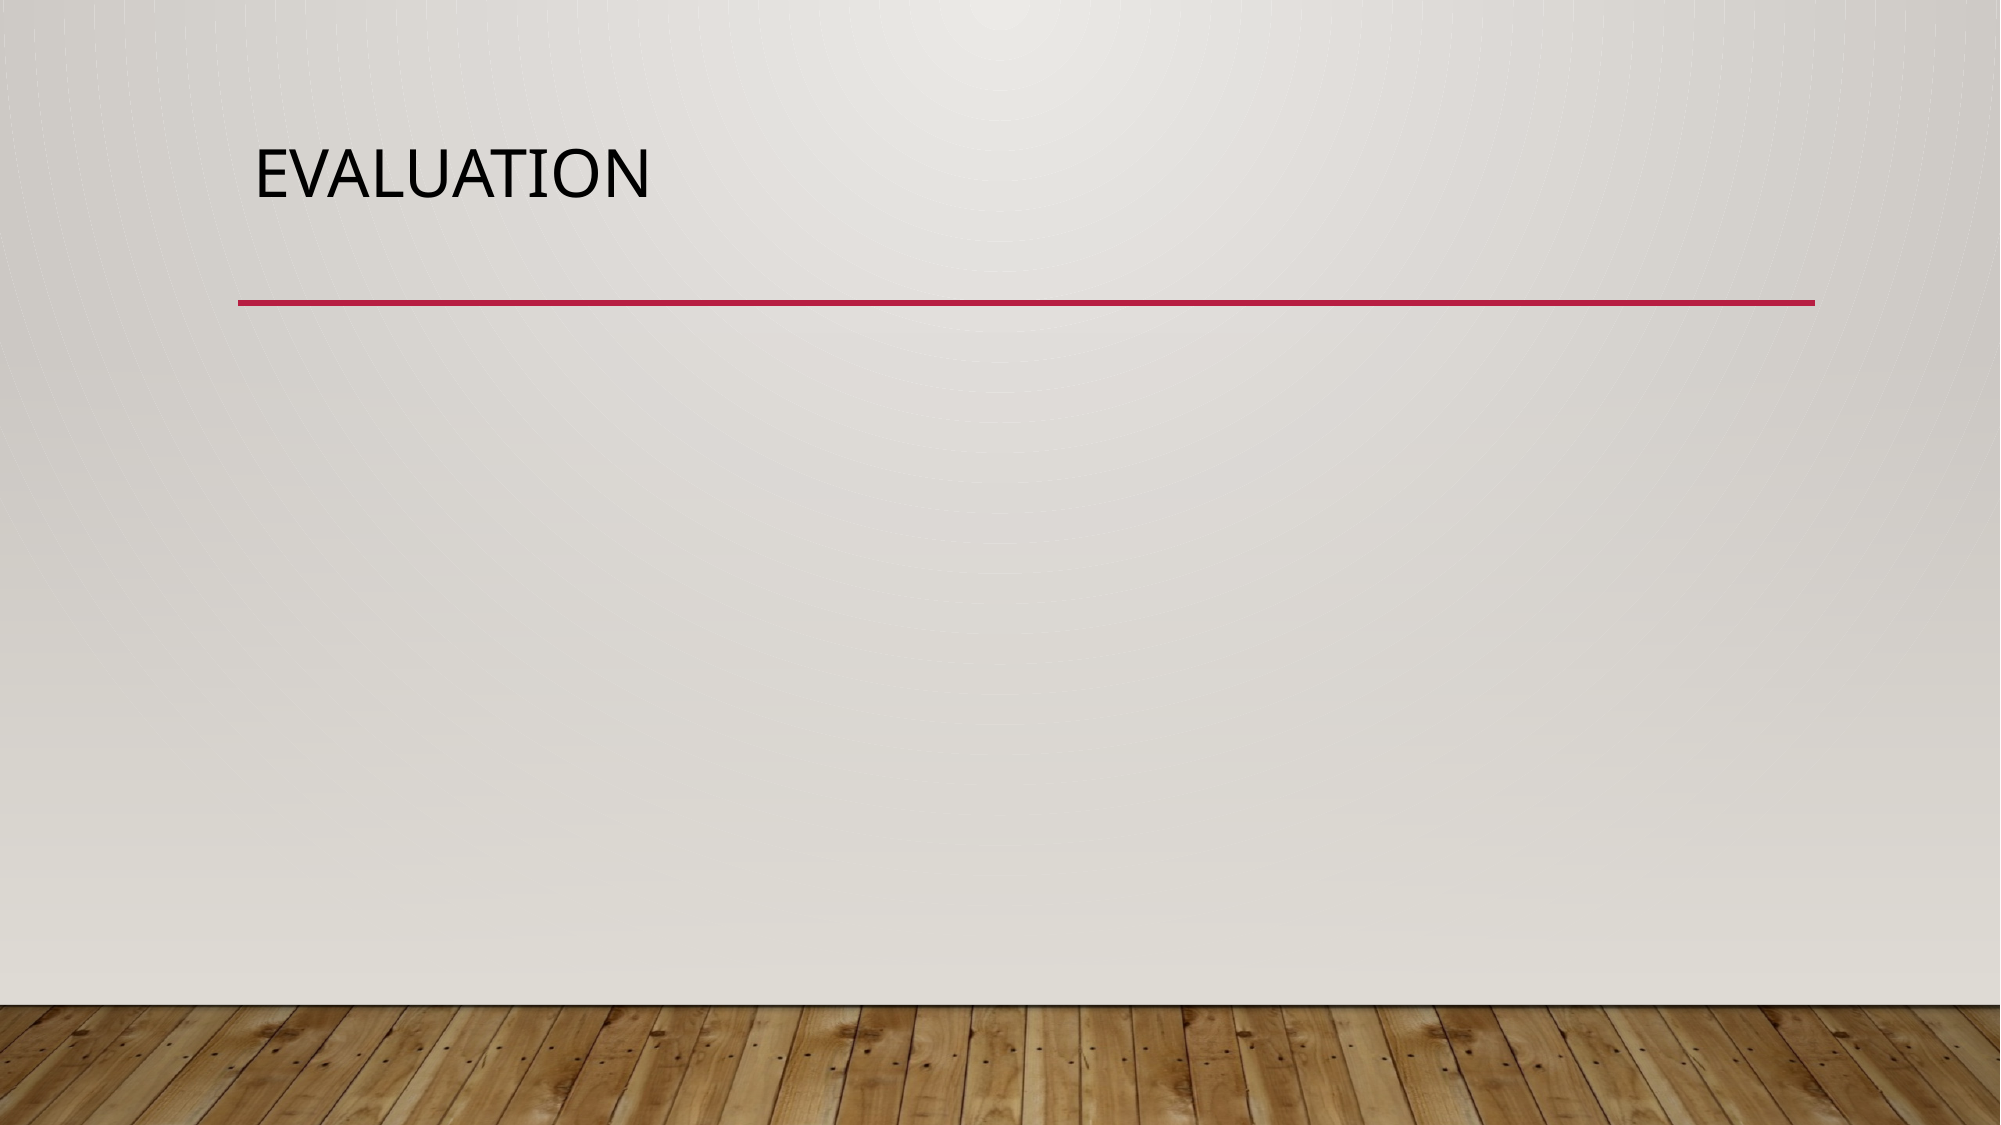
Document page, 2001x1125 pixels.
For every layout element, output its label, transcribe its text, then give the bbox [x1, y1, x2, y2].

title evaluation [238, 131, 1814, 305]
picture [0, 1005, 2000, 1125]
